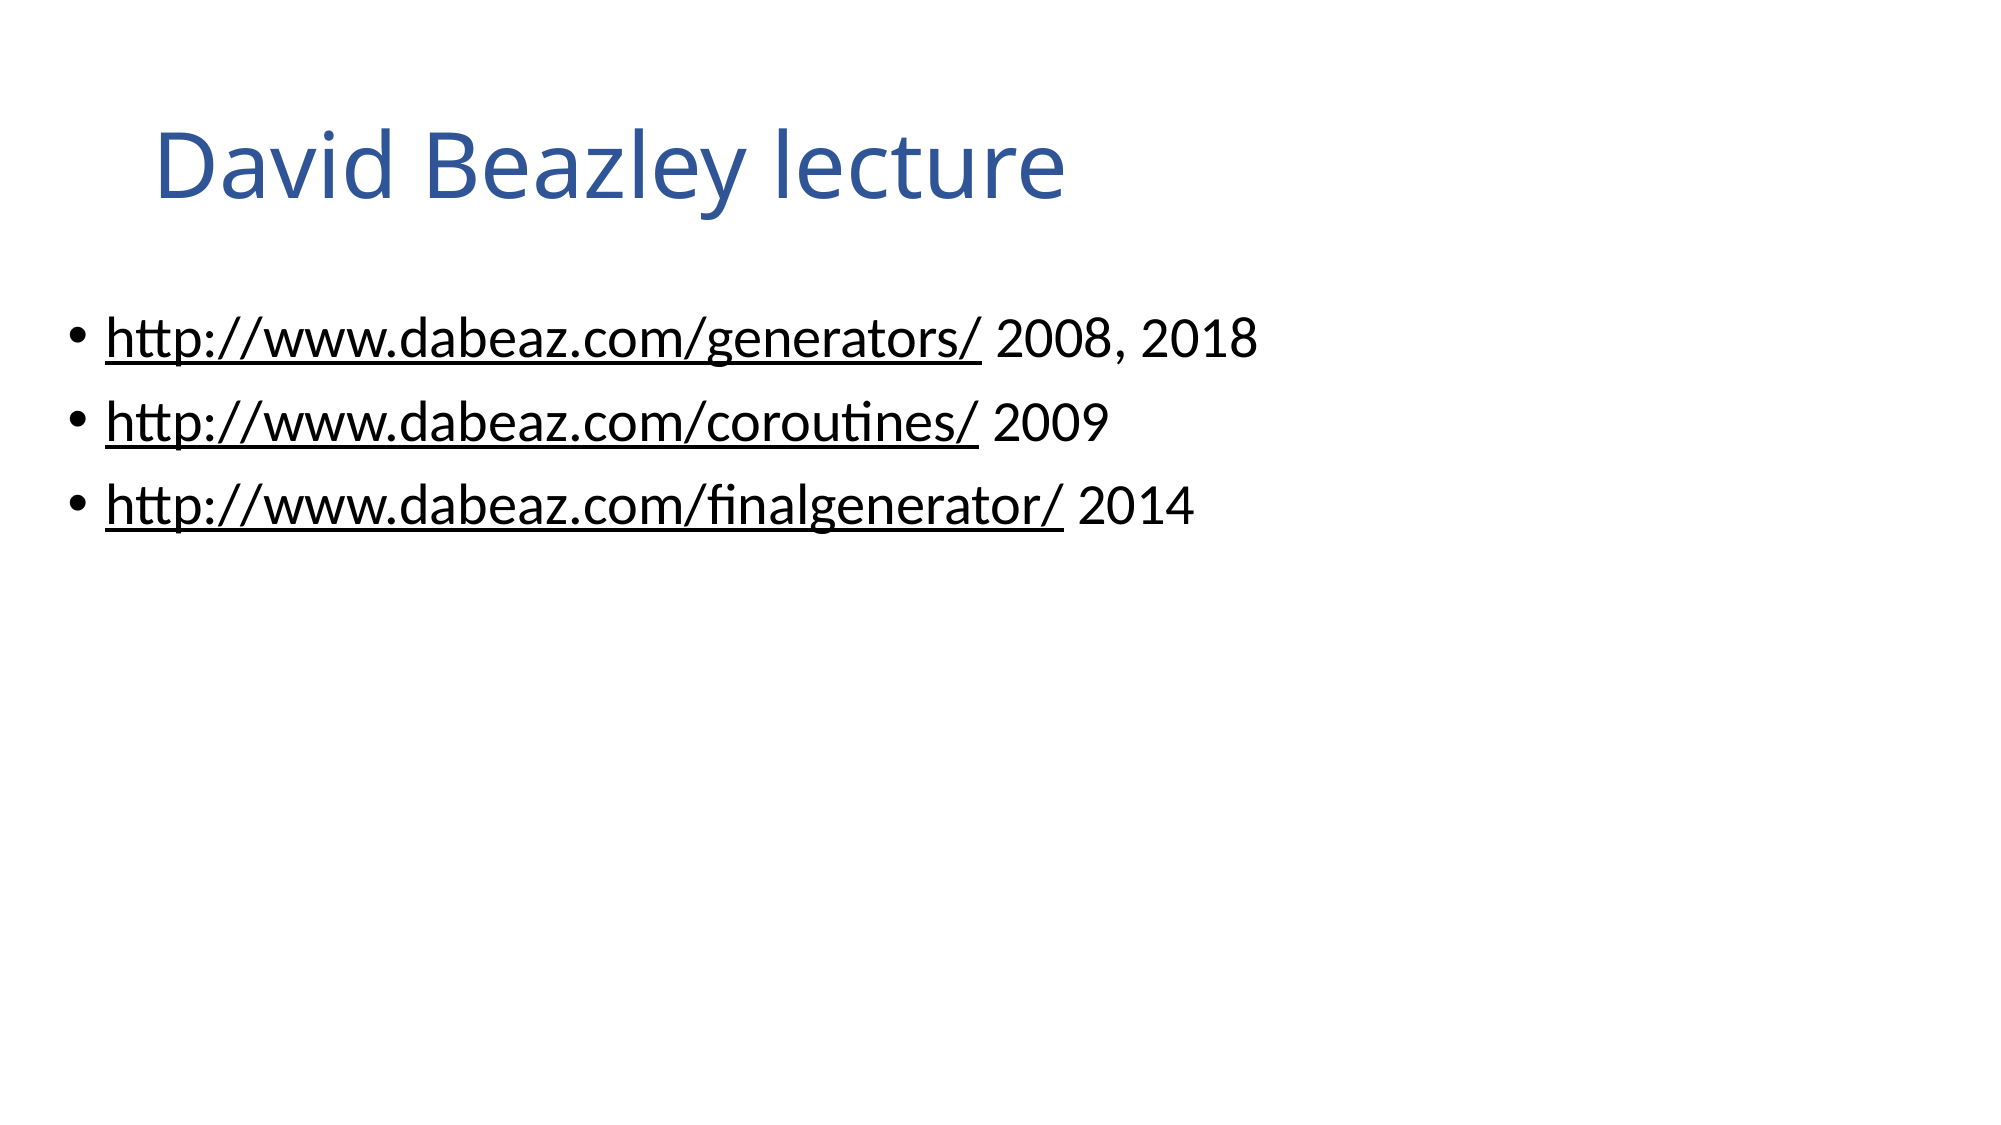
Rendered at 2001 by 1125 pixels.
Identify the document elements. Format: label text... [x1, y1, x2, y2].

title David Beazley lecture [137, 59, 1863, 278]
list http://www.dabeaz.com/generators/ 2008, 2018 http://www.dabeaz.com/coroutines/ 2009 http://www.dabeaz.com/finalgenerator/ 2014 [52, 299, 1945, 1014]
